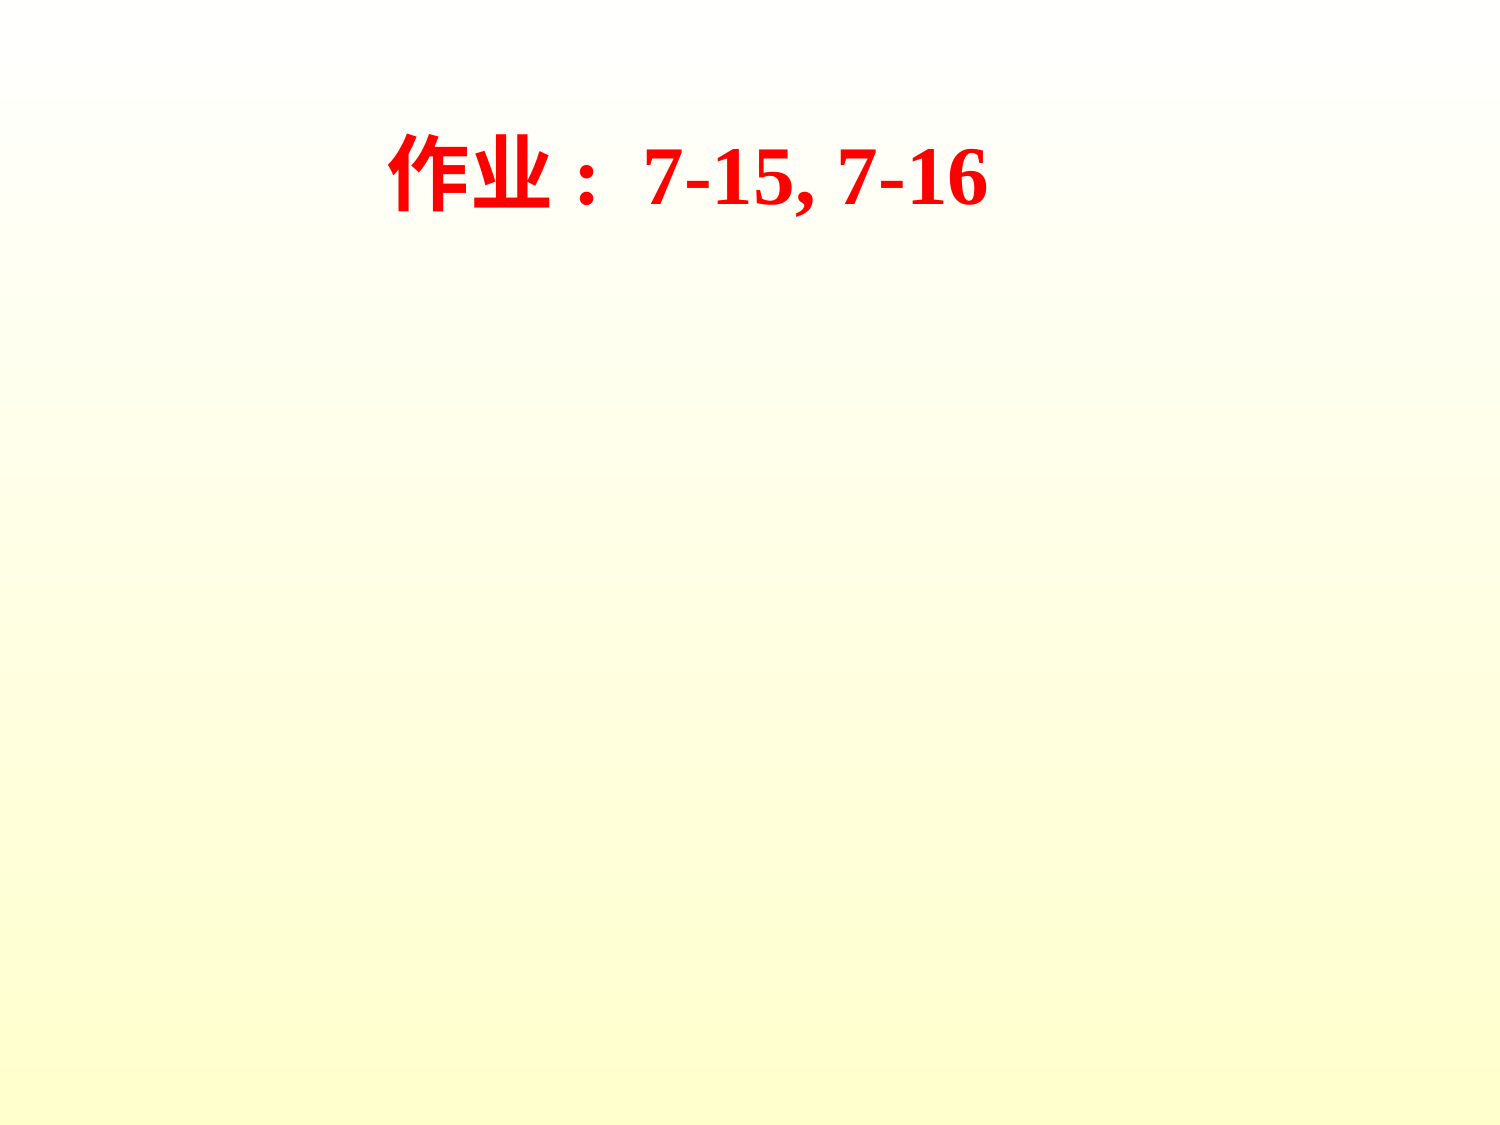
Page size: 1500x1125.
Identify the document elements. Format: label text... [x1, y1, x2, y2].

text_box 作业: 7-15, 7-16 [55, 114, 1322, 229]
